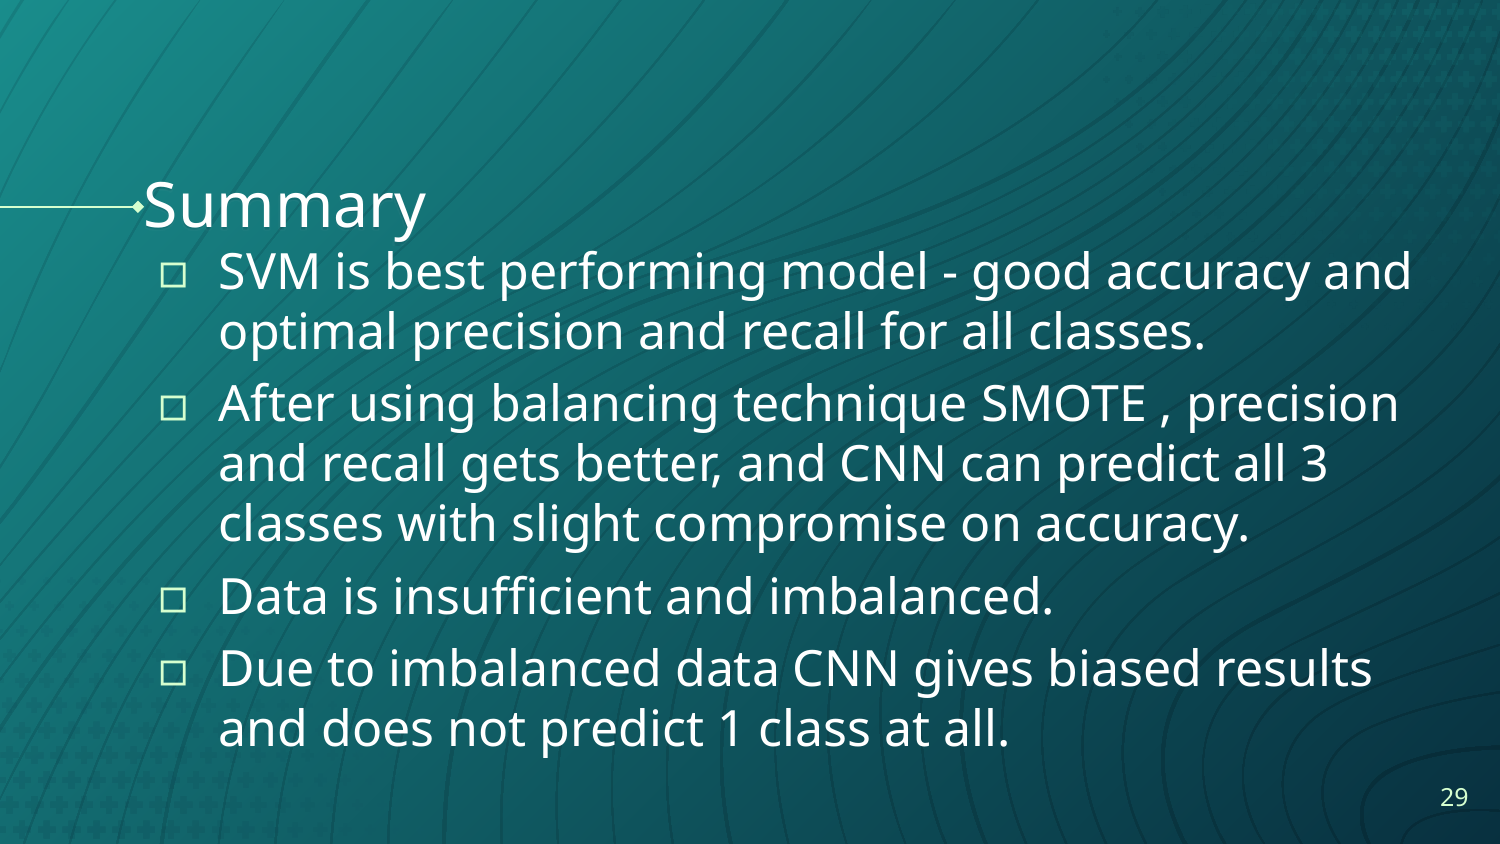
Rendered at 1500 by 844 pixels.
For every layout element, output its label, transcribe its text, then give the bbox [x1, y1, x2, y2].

list SVM is best performing model - good accuracy and optimal precision and recall for all classes. After using balancing technique SMOTE , precision and recall gets better, and CNN can predict all 3 classes with slight compromise on accuracy. Data is insufficient and imbalanced. Due to imbalanced data CNN gives biased results and does not predict 1 class at all. [143, 239, 1451, 790]
slide_number 29 [1378, 766, 1469, 832]
title Summary [143, 174, 1130, 239]
